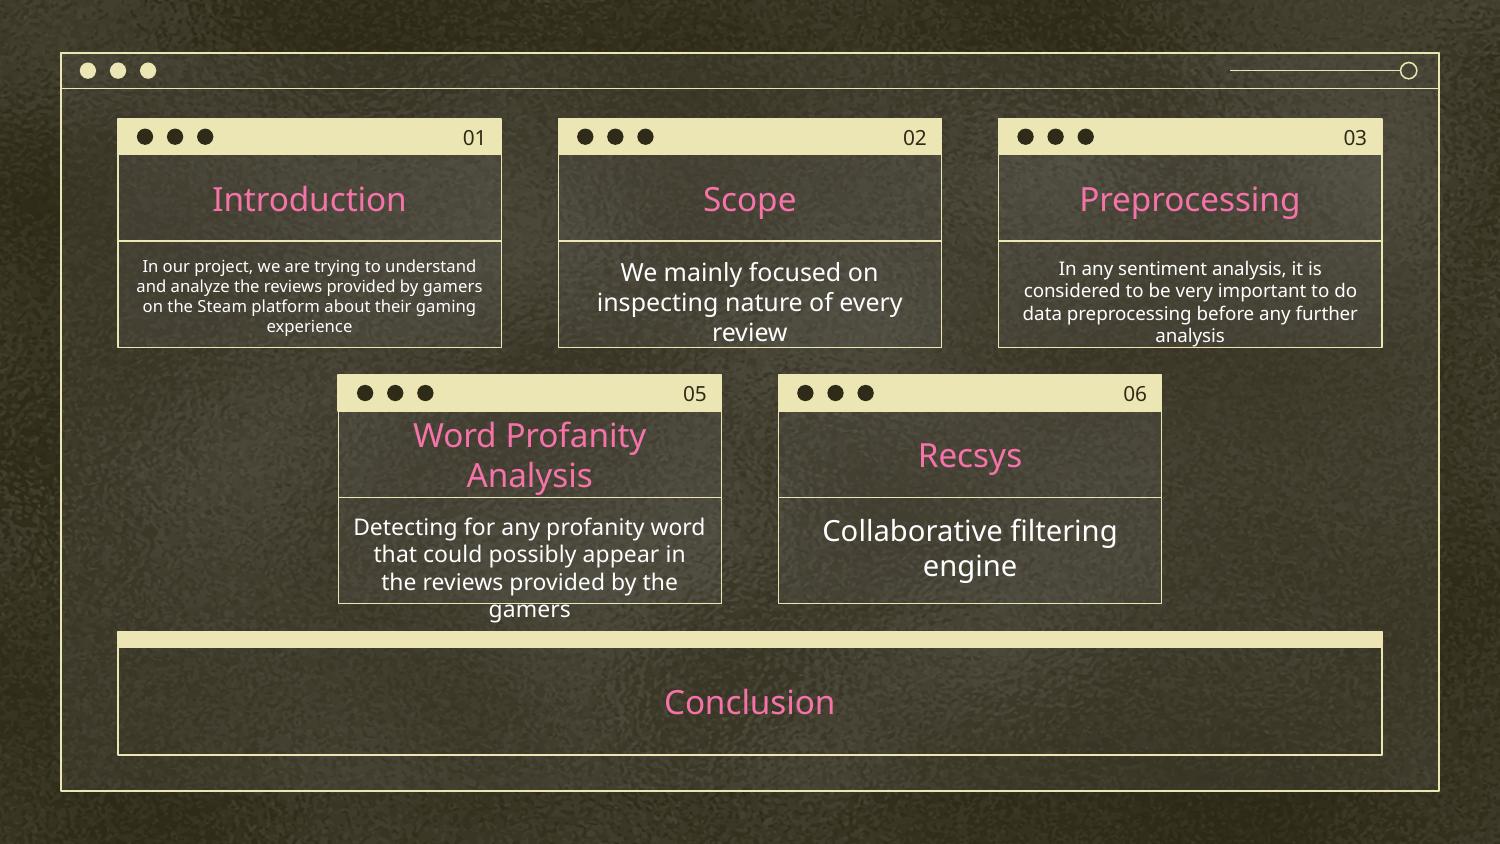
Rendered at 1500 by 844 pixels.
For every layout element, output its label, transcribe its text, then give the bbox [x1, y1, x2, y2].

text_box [778, 374, 1162, 604]
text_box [337, 374, 722, 604]
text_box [117, 118, 502, 348]
title Conclusion [117, 646, 1383, 756]
text_box [118, 631, 1382, 647]
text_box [998, 118, 1383, 348]
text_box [558, 118, 942, 348]
